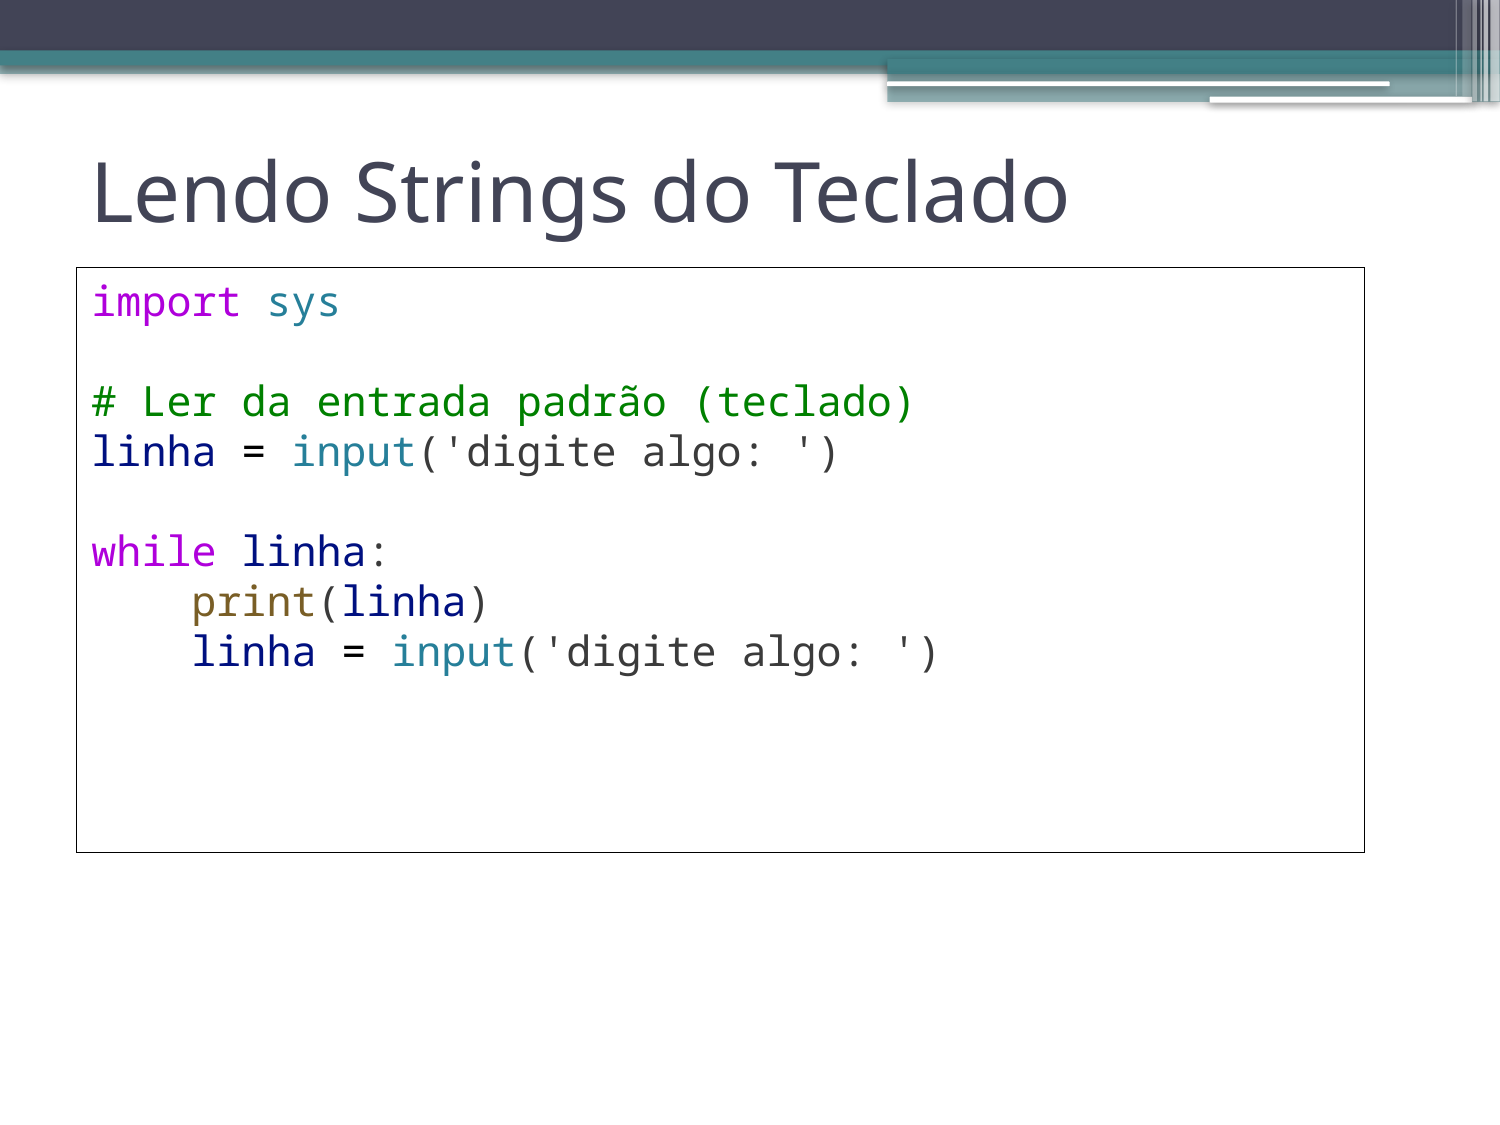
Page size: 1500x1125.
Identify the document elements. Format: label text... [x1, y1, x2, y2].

title Lendo Strings do Teclado [75, 101, 1425, 278]
text_box import sys # Ler da entrada padrão (teclado) linha = input('digite algo: ') while linha: print(linha) linha = input('digite algo: ') [76, 267, 1365, 853]
